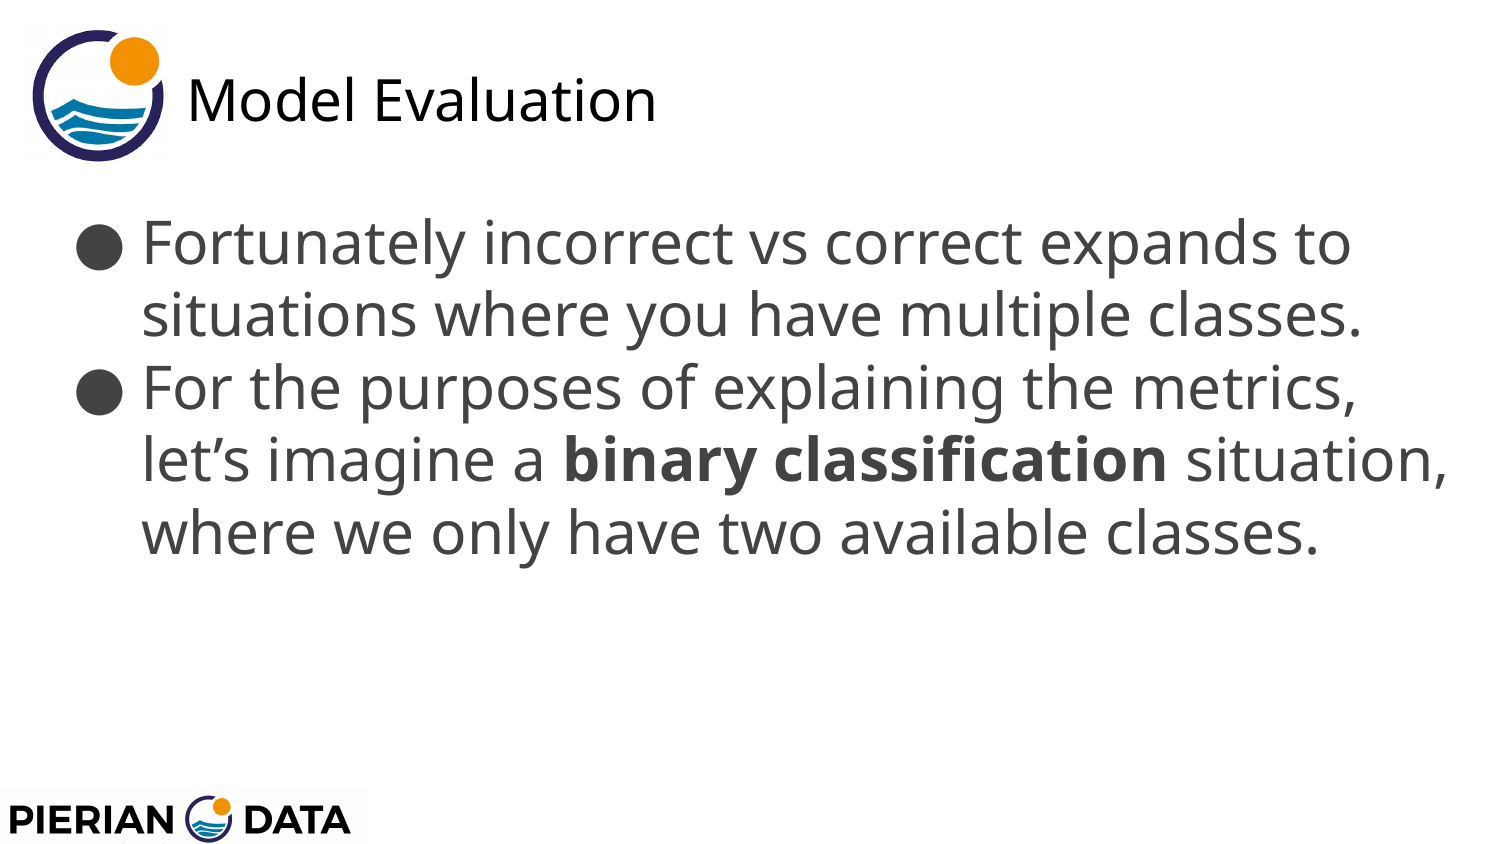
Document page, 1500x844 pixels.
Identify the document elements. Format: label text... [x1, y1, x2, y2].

list Fortunately incorrect vs correct expands to situations where you have multiple classes. For the purposes of explaining the metrics, let’s imagine a binary classification situation, where we only have two available classes. [51, 189, 1476, 750]
picture [0, 787, 368, 844]
picture [24, 24, 172, 167]
title Model Evaluation [176, 48, 1449, 143]
